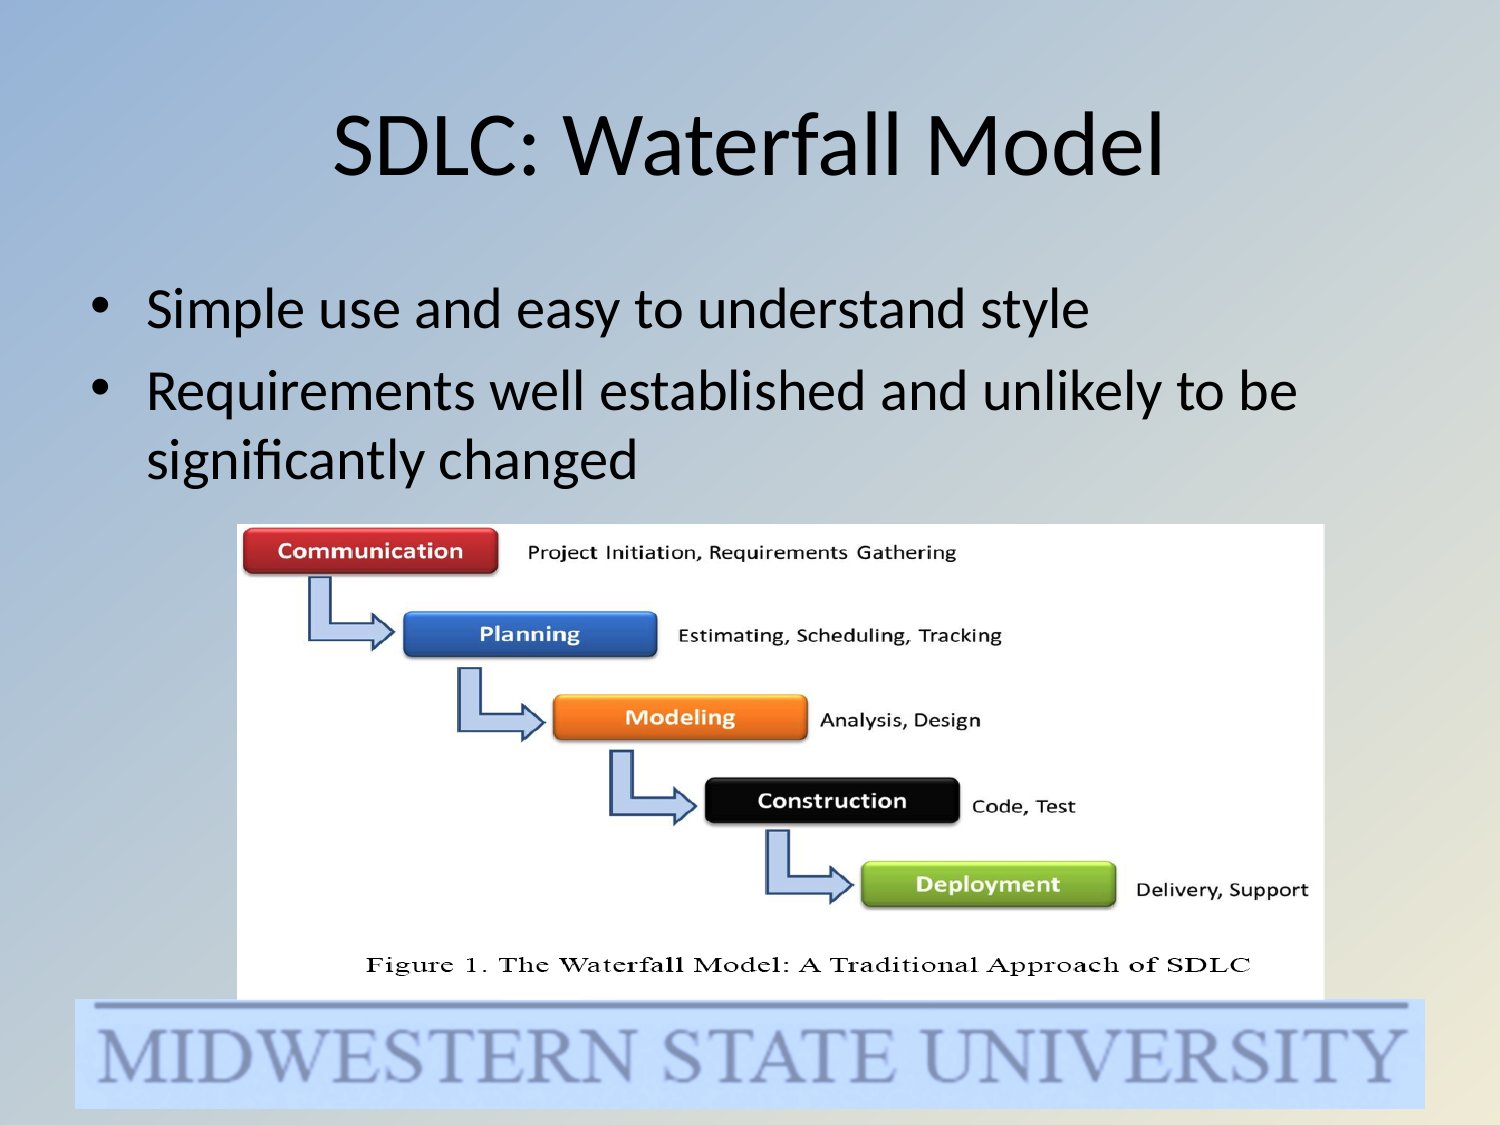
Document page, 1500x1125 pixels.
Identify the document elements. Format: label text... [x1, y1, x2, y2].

title SDLC: Waterfall Model [75, 45, 1425, 233]
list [237, 524, 1326, 1001]
list Simple use and easy to understand style Requirements well established and unlikely to be significantly changed [75, 262, 1413, 513]
